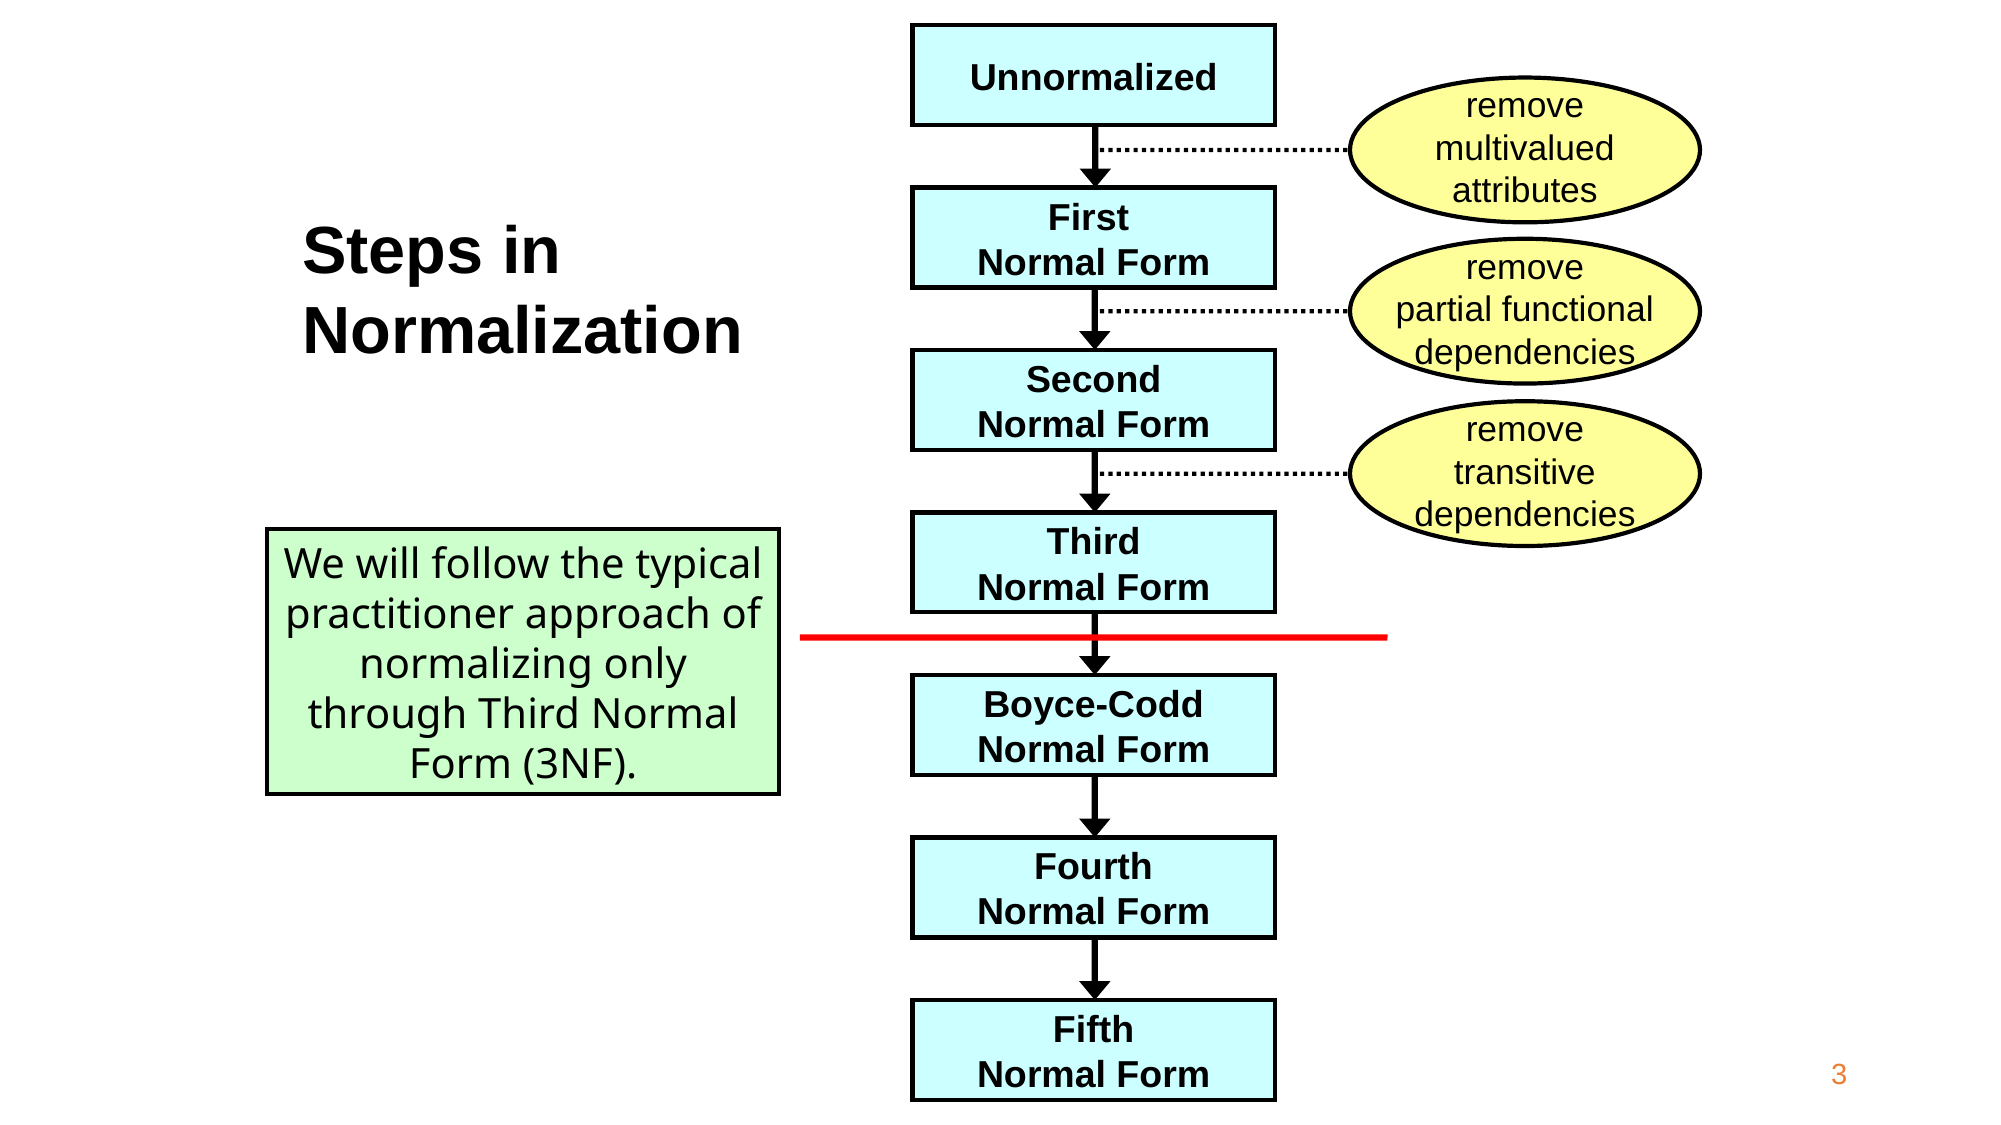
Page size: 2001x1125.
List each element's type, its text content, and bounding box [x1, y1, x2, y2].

text_box [1085, 124, 1106, 188]
text_box Third Normal Form [912, 512, 1275, 613]
text_box First Normal Form [912, 187, 1275, 288]
text_box Boyce-Codd Normal Form [912, 675, 1275, 775]
text_box remove multivalued attributes [1350, 77, 1701, 223]
text_box Fifth Normal Form [912, 999, 1275, 1100]
text_box [1084, 449, 1106, 513]
text_box We will follow the typical practitioner approach of normalizing only through Third Normal Form (3NF). [266, 529, 780, 794]
text_box [1084, 287, 1106, 350]
text_box [1084, 937, 1106, 1000]
text_box Second Normal Form [912, 350, 1275, 450]
text_box remove partial functional dependencies [1350, 238, 1701, 384]
text_box [1084, 638, 1106, 676]
text_box Unnormalized [912, 24, 1275, 125]
text_box [1084, 774, 1106, 838]
slide_number 3 [1412, 1042, 1863, 1103]
text_box Fourth Normal Form [912, 837, 1275, 938]
text_box Steps in Normalization [287, 199, 766, 375]
text_box remove transitive dependencies [1350, 401, 1701, 547]
